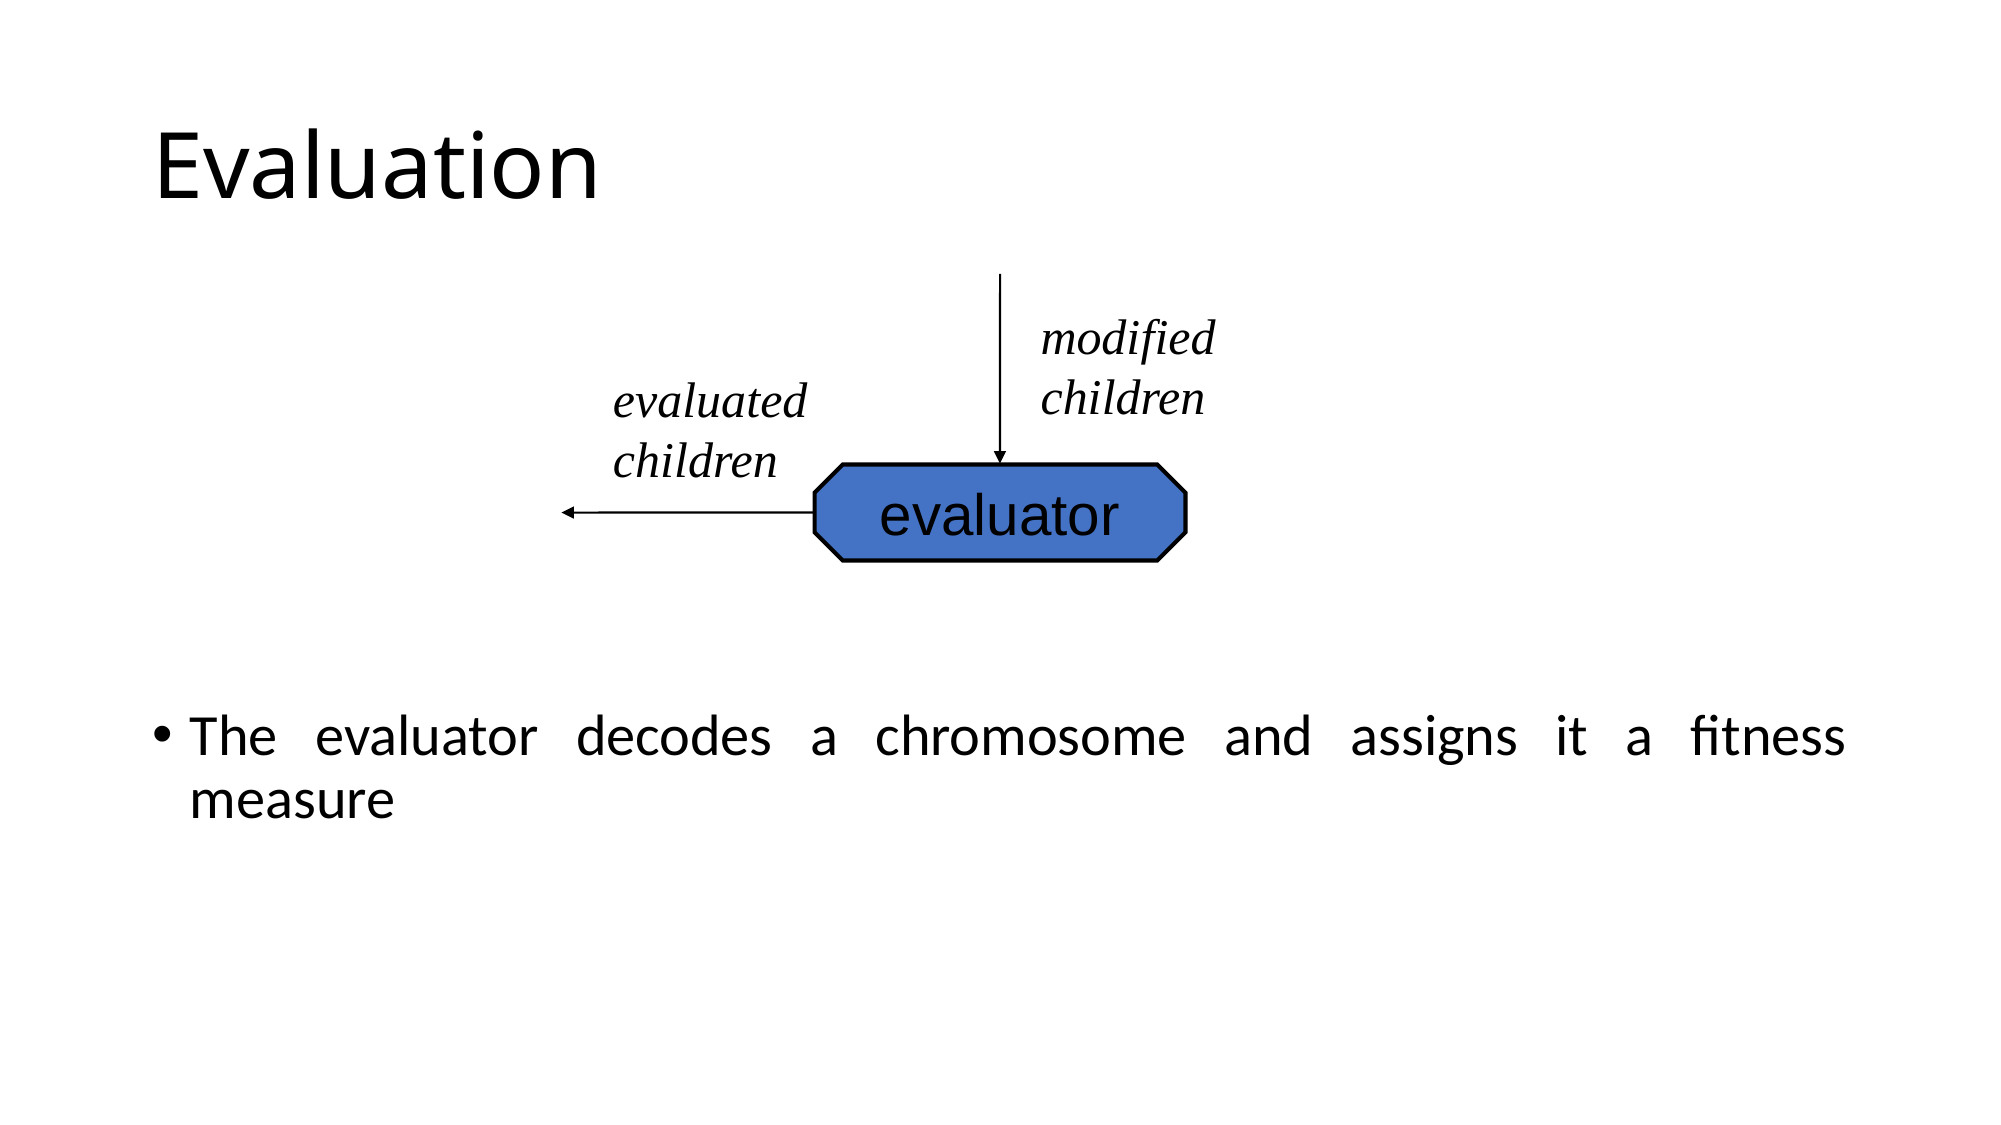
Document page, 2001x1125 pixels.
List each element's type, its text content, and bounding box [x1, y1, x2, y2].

text_box [993, 273, 1007, 464]
text_box [561, 506, 814, 519]
text_box evaluator [814, 464, 1186, 561]
text_box evaluated children [598, 360, 823, 495]
list The evaluator decodes a chromosome and assigns it a fitness measure [137, 299, 1863, 1014]
title Evaluation [137, 59, 1863, 278]
text_box modified children [1025, 297, 1231, 433]
